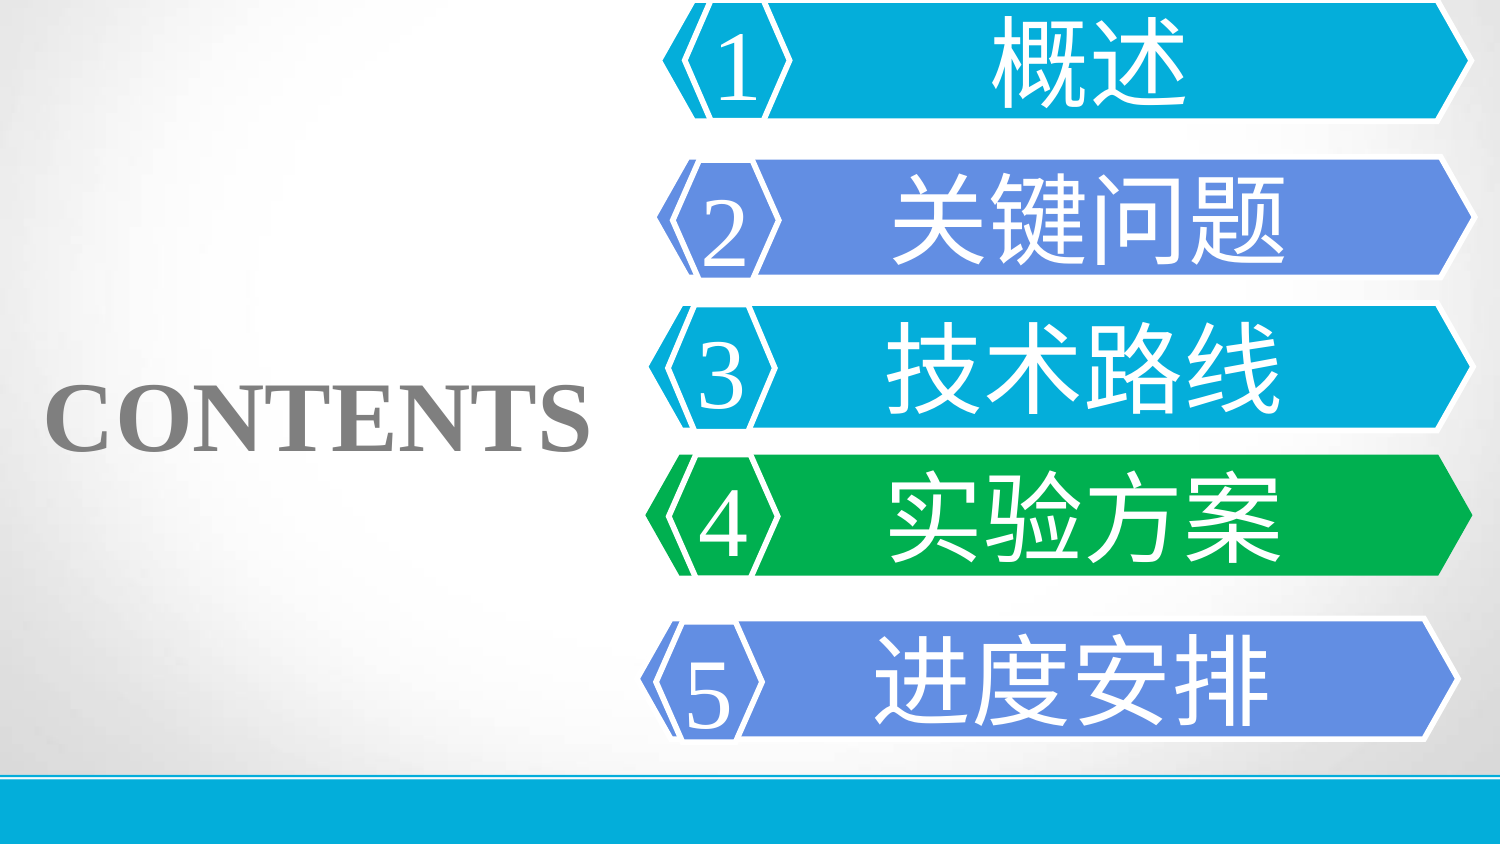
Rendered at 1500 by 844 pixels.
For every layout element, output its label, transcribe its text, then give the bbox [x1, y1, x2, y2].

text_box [653, 156, 1475, 281]
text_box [659, 0, 1472, 122]
text_box 进度安排 [636, 618, 1459, 740]
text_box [645, 302, 1474, 432]
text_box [648, 454, 1470, 579]
text_box CONTENTS [0, 343, 636, 459]
picture [0, 0, 1500, 774]
text_box 5 [656, 621, 763, 743]
